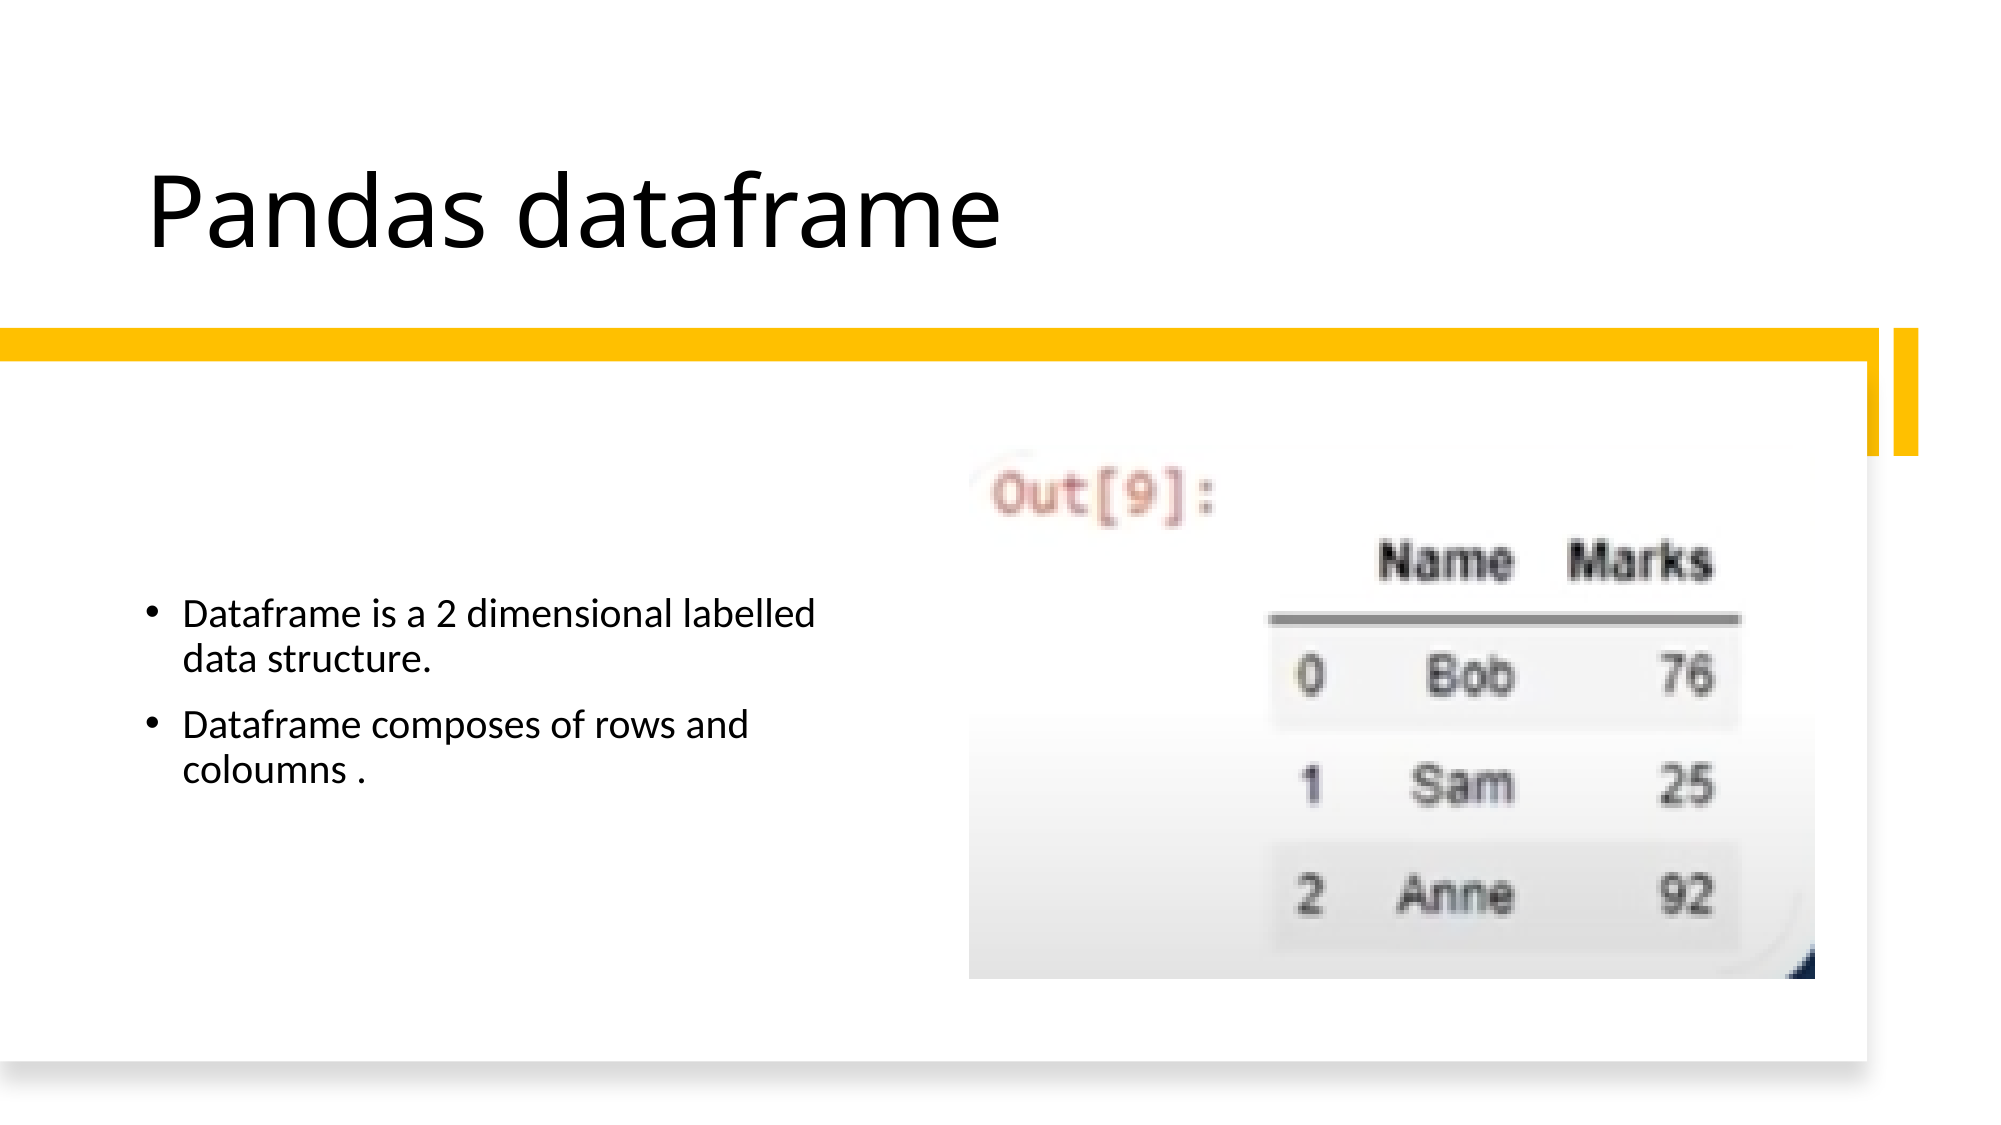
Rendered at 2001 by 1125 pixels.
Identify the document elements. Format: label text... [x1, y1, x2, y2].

text_box [1893, 327, 1919, 457]
text_box [0, 327, 1880, 404]
picture [969, 445, 1815, 979]
text_box [0, 0, 2000, 1125]
text_box [0, 360, 1868, 1062]
title Pandas dataframe [130, 63, 1782, 277]
list Dataframe is a 2 dimensional labelled data structure. Dataframe composes of rows and coloumns . [130, 426, 874, 1024]
